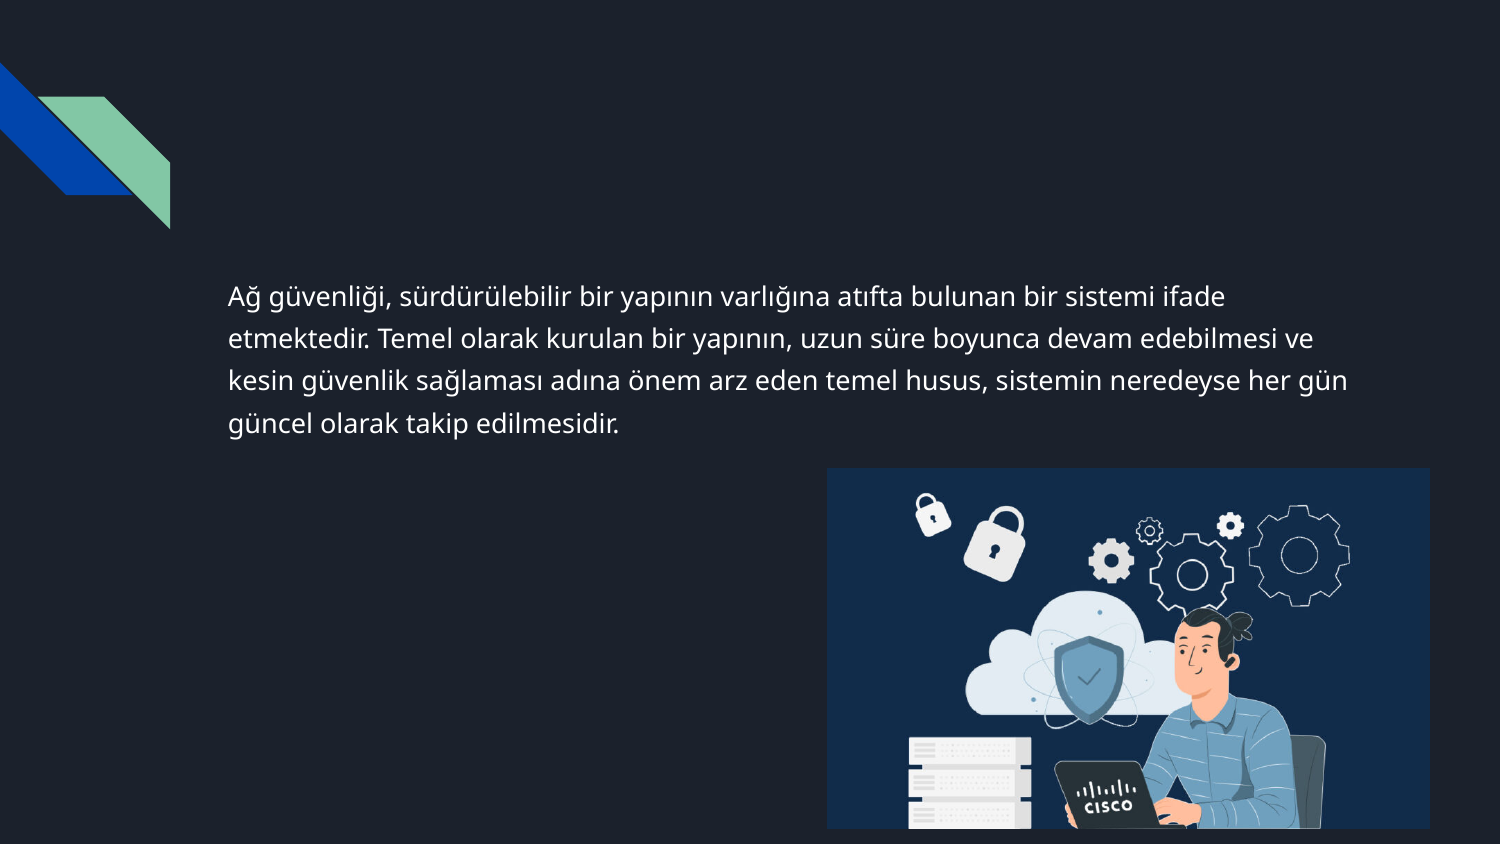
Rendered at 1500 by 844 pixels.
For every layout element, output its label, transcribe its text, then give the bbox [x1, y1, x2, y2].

list Ağ güvenliği, sürdürülebilir bir yapının varlığına atıfta bulunan bir sistemi ifade etmektedir. Temel olarak kurulan bir yapının, uzun süre boyunca devam edebilmesi ve kesin güvenlik sağlaması adına önem arz eden temel husus, sistemin neredeyse her gün güncel olarak takip edilmesidir. [212, 257, 1368, 735]
picture [827, 468, 1430, 829]
